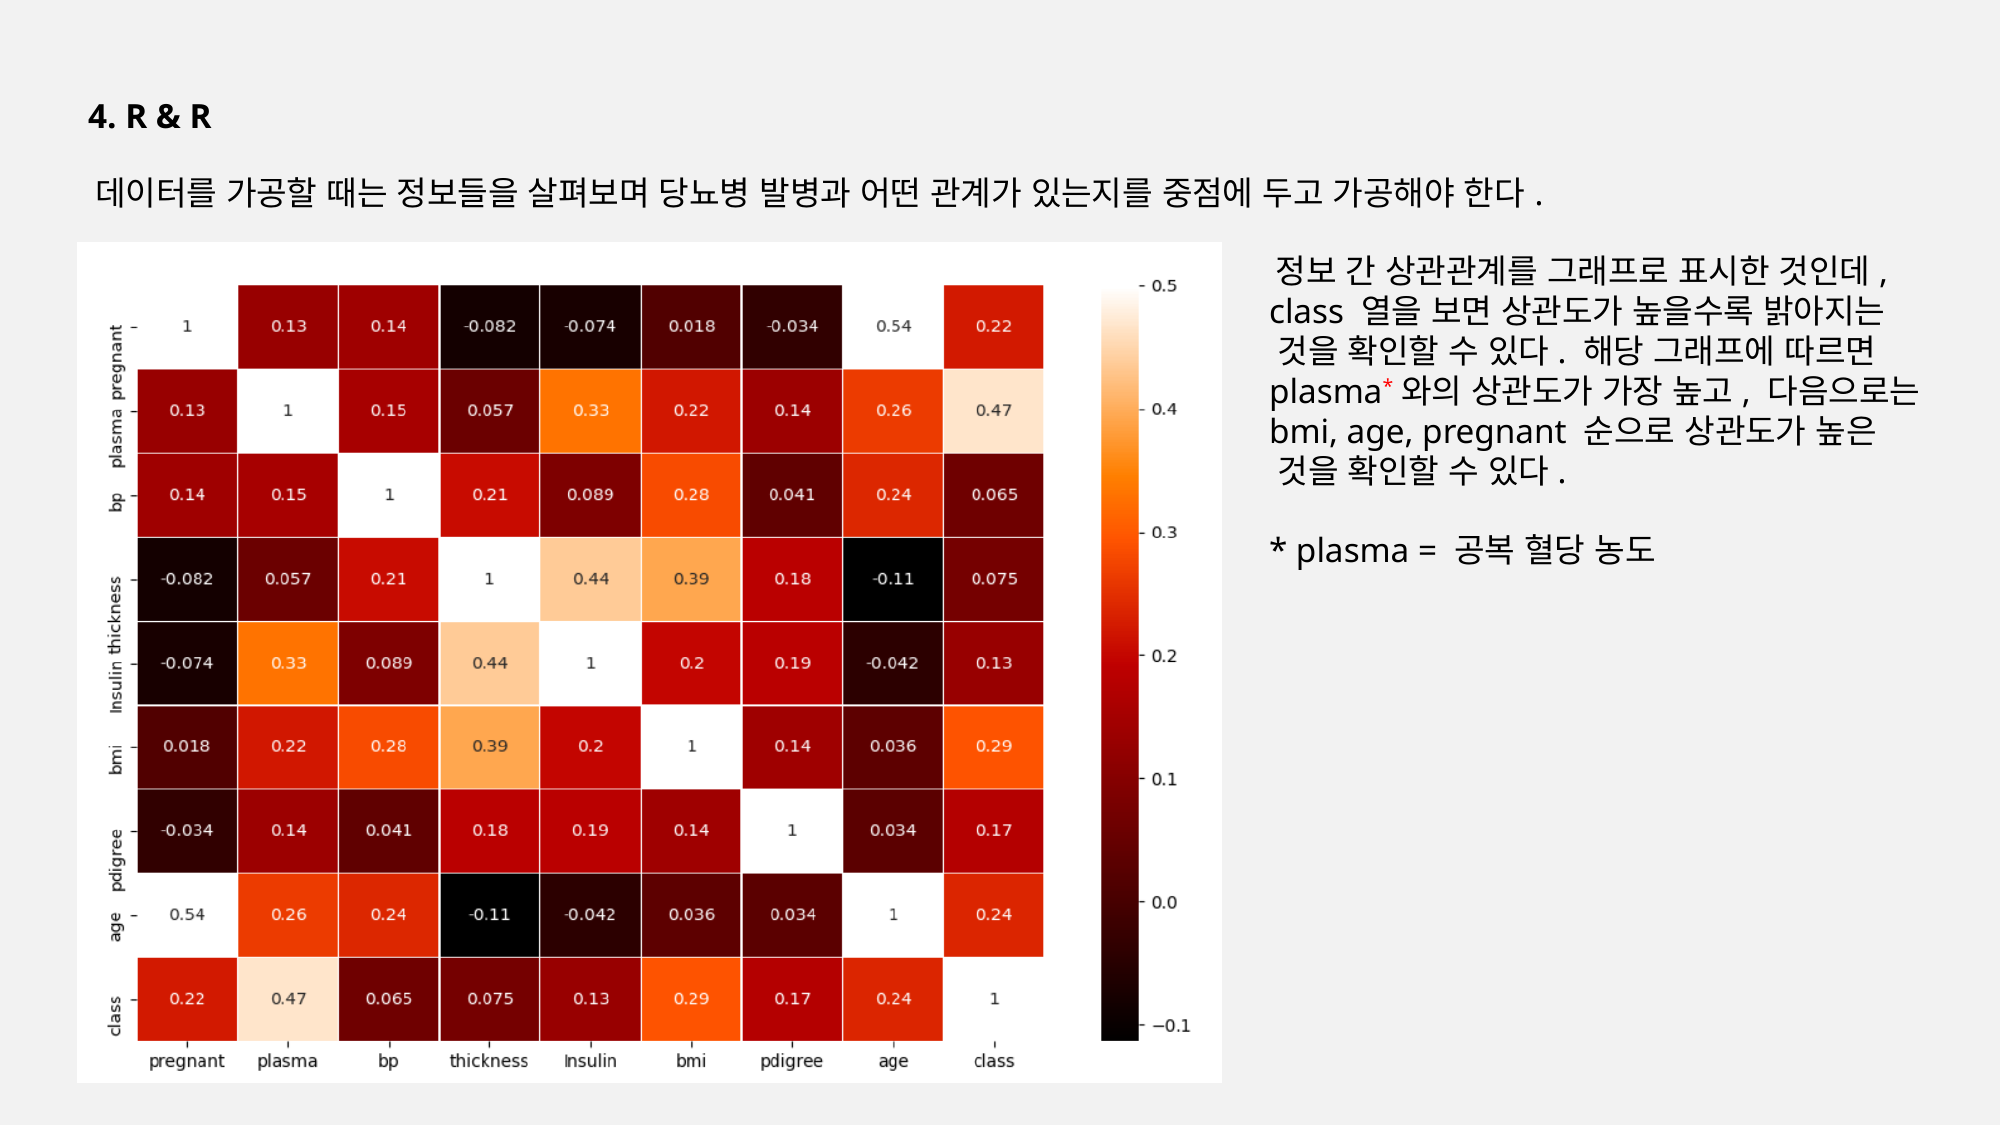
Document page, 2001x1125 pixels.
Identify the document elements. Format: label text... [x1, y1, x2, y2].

text_box 4. R & R [64, 87, 1062, 143]
picture [77, 242, 1222, 1083]
text_box 정보 간 상관관계를 그래프로 표시한 것인데, class 열을 보면 상관도가 높을수록 밝아지는 것을 확인할 수 있다. 해당 그래프에 따르면 plasma*와의 상관도가 가장 높고, 다음으로는 bmi, age, pregnant 순으로 상관도가 높은 것을 확인할 수 있다. * plasma = 공복 혈당 농도 [1245, 242, 1960, 577]
text_box 데이터를 가공할 때는 정보들을 살펴보며 당뇨병 발병과 어떤 관계가 있는지를 중점에 두고 가공해야 한다. [64, 165, 1725, 220]
